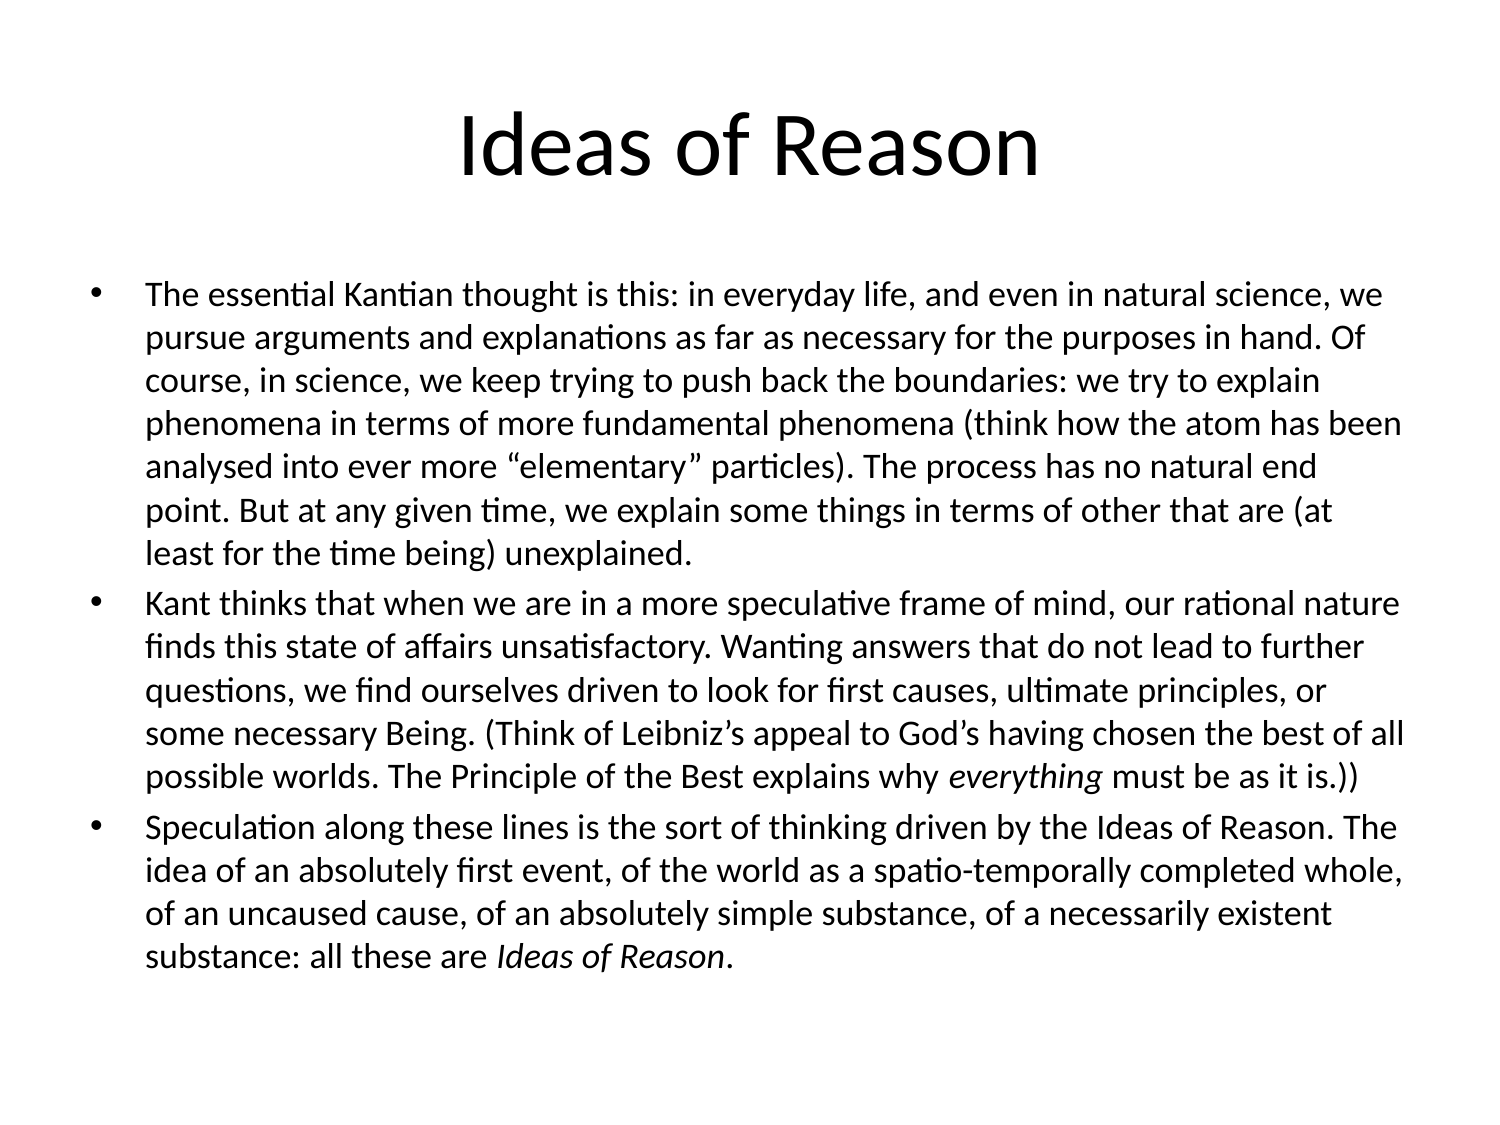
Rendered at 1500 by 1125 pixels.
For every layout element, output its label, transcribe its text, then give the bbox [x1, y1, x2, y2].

title Ideas of Reason [75, 45, 1425, 233]
list The essential Kantian thought is this: in everyday life, and even in natural science, we pursue arguments and explanations as far as necessary for the purposes in hand. Of course, in science, we keep trying to push back the boundaries: we try to explain phenomena in terms of more fundamental phenomena (think how the atom has been analysed into ever more “elementary” particles). The process has no natural end point. But at any given time, we explain some things in terms of other that are (at least for the time being) unexplained. Kant thinks that when we are in a more speculative frame of mind, our rational nature finds this state of affairs unsatisfactory. Wanting answers that do not lead to further questions, we find ourselves driven to look for first causes, ultimate principles, or some necessary Being. (Think of Leibniz’s appeal to God’s having chosen the best of all possible worlds. The Principle of the Best explains why everything must be as it is.)) Speculation along these lines is the sort of thinking driven by the Ideas of Reason. The idea of an absolutely first event, of the world as a spatio-temporally completed whole, of an uncaused cause, of an absolutely simple substance, of a necessarily existent substance: all these are Ideas of Reason. [75, 262, 1425, 1005]
